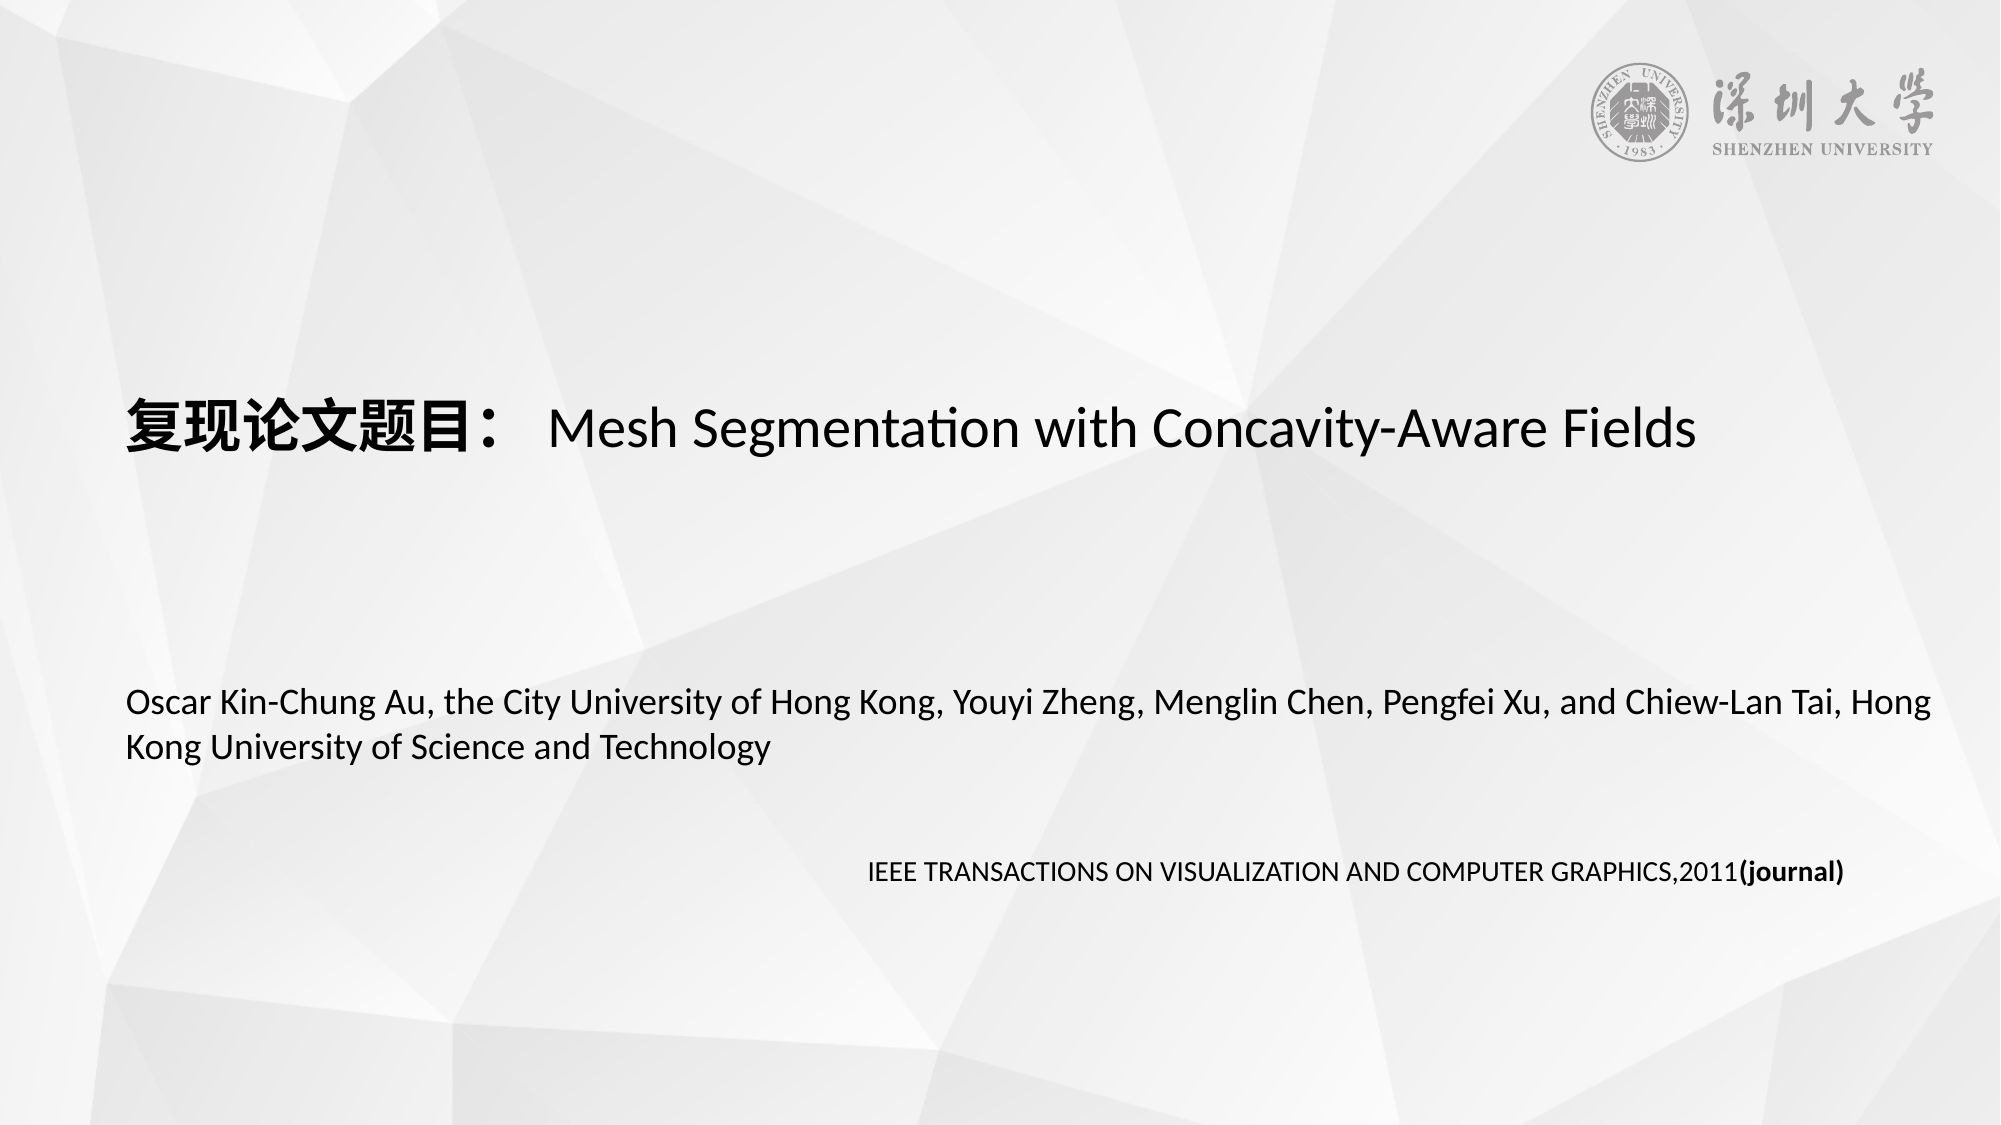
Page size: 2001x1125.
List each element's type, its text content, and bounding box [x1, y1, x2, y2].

text_box IEEE TRANSACTIONS ON VISUALIZATION AND COMPUTER GRAPHICS,2011(journal) [852, 845, 1943, 895]
text_box 复现论文题目：Mesh Segmentation with Concavity-Aware Fields [110, 381, 1957, 467]
text_box Oscar Kin-Chung Au, the City University of Hong Kong, Youyi Zheng, Menglin Chen, Pengfei Xu, and Chiew-Lan Tai, Hong Kong University of Science and Technology [111, 669, 2000, 775]
picture [0, 0, 2000, 1125]
